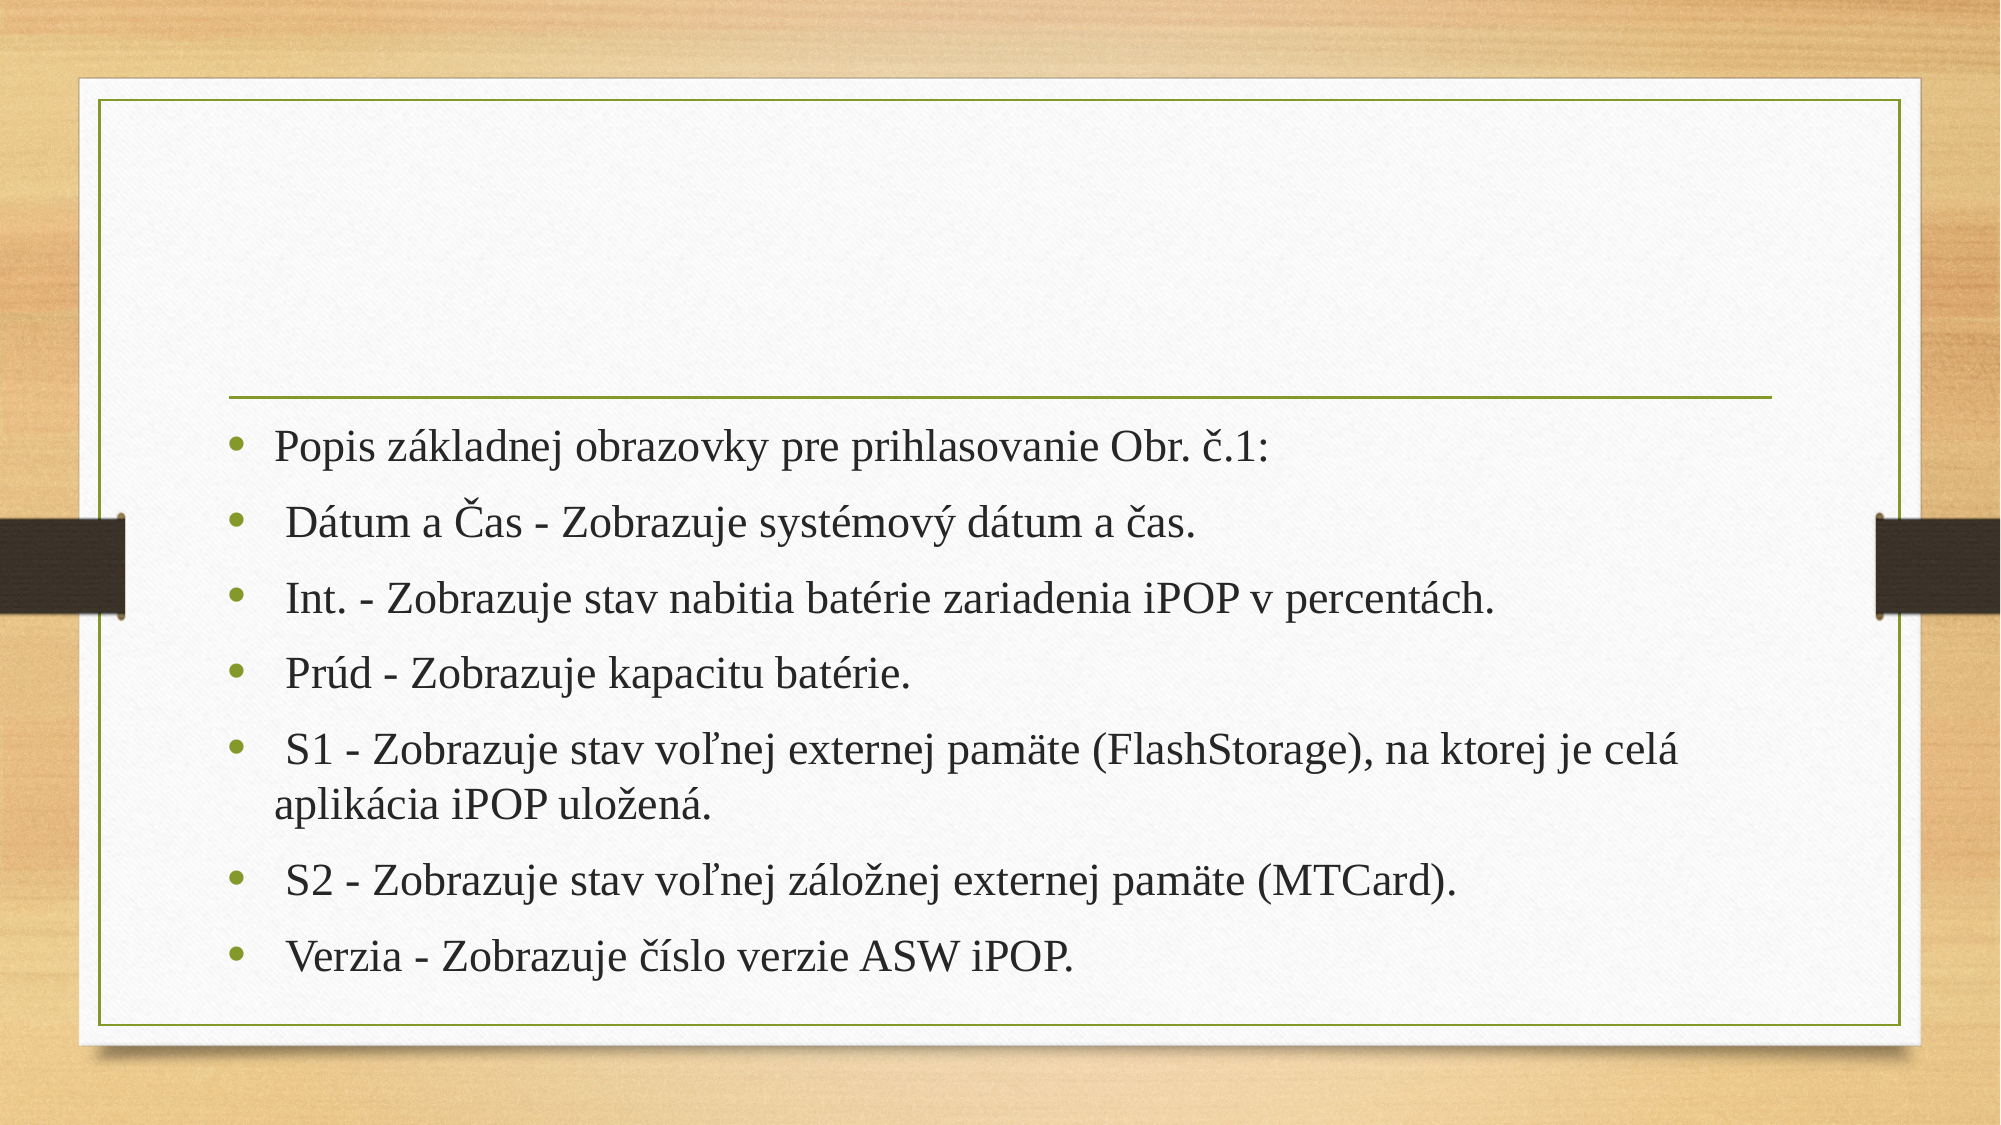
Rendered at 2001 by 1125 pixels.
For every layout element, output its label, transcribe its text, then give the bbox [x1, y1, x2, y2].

list Popis základnej obrazovky pre prihlasovanie Obr. č.1: Dátum a Čas - Zobrazuje systémový dátum a čas. Int. - Zobrazuje stav nabitia batérie zariadenia iPOP v percentách. Prúd - Zobrazuje kapacitu batérie. S1 - Zobrazuje stav voľnej externej pamäte (FlashStorage), na ktorej je celá aplikácia iPOP uložená. S2 - Zobrazuje stav voľnej záložnej externej pamäte (MTCard). Verzia - Zobrazuje číslo verzie ASW iPOP. [212, 407, 1805, 990]
picture [0, 0, 2001, 1125]
